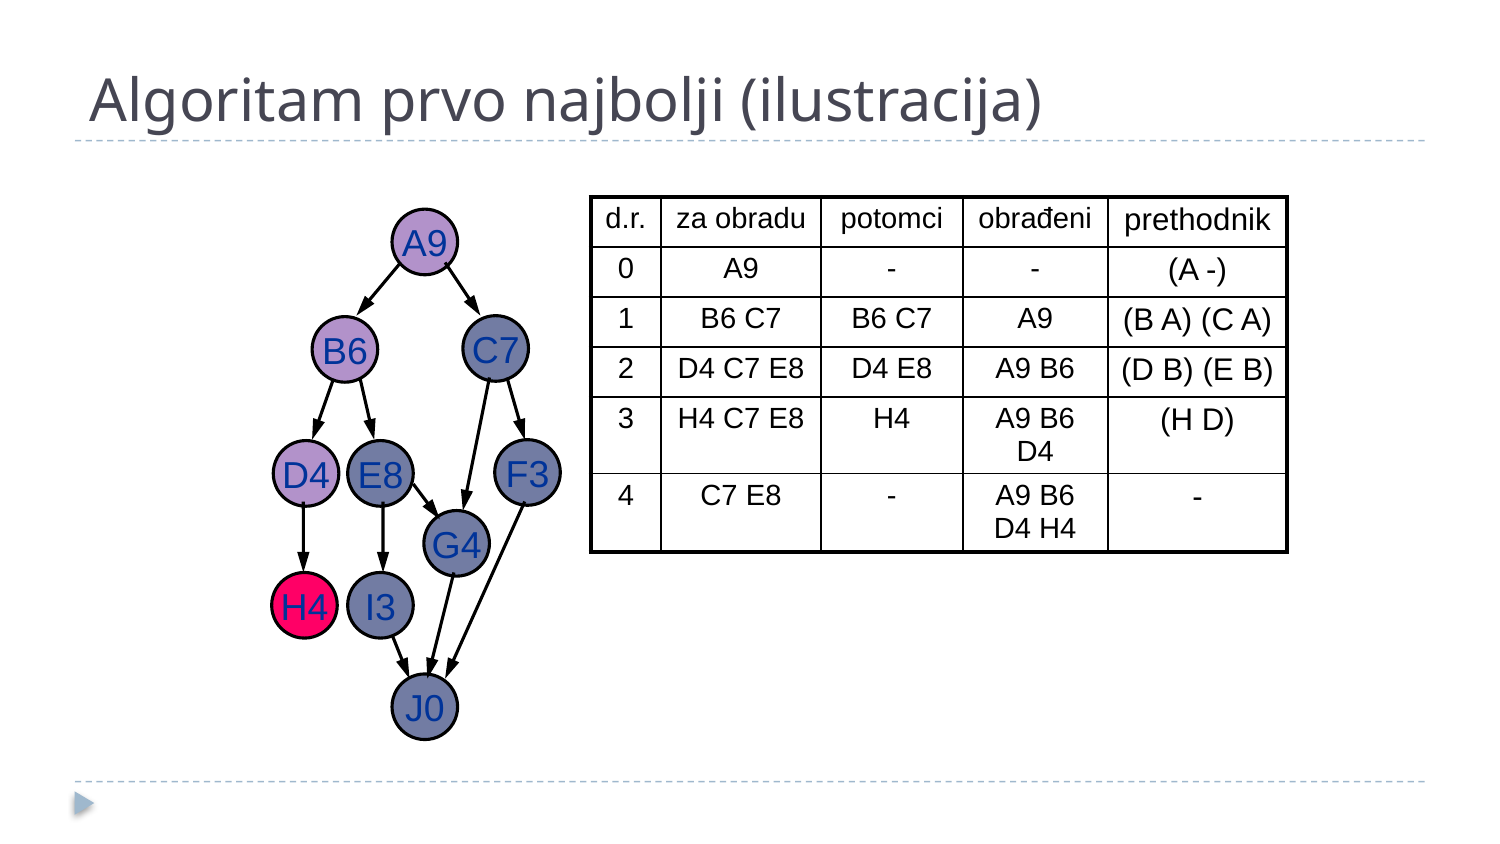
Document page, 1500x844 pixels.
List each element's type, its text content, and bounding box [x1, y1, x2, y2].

table_cell 4 [593, 474, 660, 550]
text_box E8 [347, 440, 414, 507]
text_box J0 [392, 673, 458, 740]
table_cell - [964, 248, 1107, 296]
text_box [445, 501, 525, 679]
text_box [360, 378, 376, 440]
table_cell A9 [964, 298, 1107, 346]
table_cell H4 C7 E8 [662, 398, 820, 473]
table_cell 3 [593, 398, 660, 473]
table_cell - [822, 248, 962, 296]
table_cell A9 B6 D4 [964, 398, 1107, 473]
table_header obrađeni [964, 199, 1107, 246]
table_cell C7 E8 [662, 474, 820, 550]
text_box B6 [312, 316, 378, 383]
title Algoritam prvo najbolji (ilustracija) [75, 28, 1425, 141]
text_box [506, 377, 526, 440]
text_box [356, 262, 401, 316]
text_box [297, 501, 310, 573]
table_cell (D B) (E B) [1109, 348, 1285, 396]
text_box [312, 378, 334, 440]
table_cell - [1109, 474, 1285, 550]
text_box [391, 634, 410, 679]
text_box [413, 483, 440, 520]
text_box F3 [494, 439, 561, 506]
table_header za obradu [662, 199, 820, 246]
table_cell B6 C7 [662, 298, 820, 346]
table_header d.r. [593, 199, 660, 246]
text_box [460, 377, 490, 511]
table_cell (B A) (C A) [1109, 298, 1285, 346]
table_cell - [822, 474, 962, 550]
text_box D4 [273, 440, 339, 507]
table_header potomci [822, 199, 962, 246]
text_box [445, 262, 481, 316]
table_cell D4 E8 [822, 348, 962, 396]
table_cell A9 [662, 248, 820, 296]
table_cell (A -) [1109, 248, 1285, 296]
table_cell B6 C7 [822, 298, 962, 346]
table_cell A9 B6 [964, 348, 1107, 396]
text_box [376, 501, 390, 573]
table_cell H4 [822, 398, 962, 473]
text_box C7 [462, 315, 529, 382]
table_cell D4 C7 E8 [662, 348, 820, 396]
text_box [426, 572, 454, 679]
text_box I3 [347, 572, 414, 639]
table_header prethodnik [1109, 199, 1285, 246]
text_box A9 [392, 209, 458, 275]
table_cell 1 [593, 298, 660, 346]
table_cell A9 B6 D4 H4 [964, 474, 1107, 550]
table_cell (H D) [1109, 398, 1285, 473]
table_cell 2 [593, 348, 660, 396]
text_box G4 [423, 510, 490, 577]
table_cell 0 [593, 248, 660, 296]
text_box H4 [271, 572, 338, 639]
